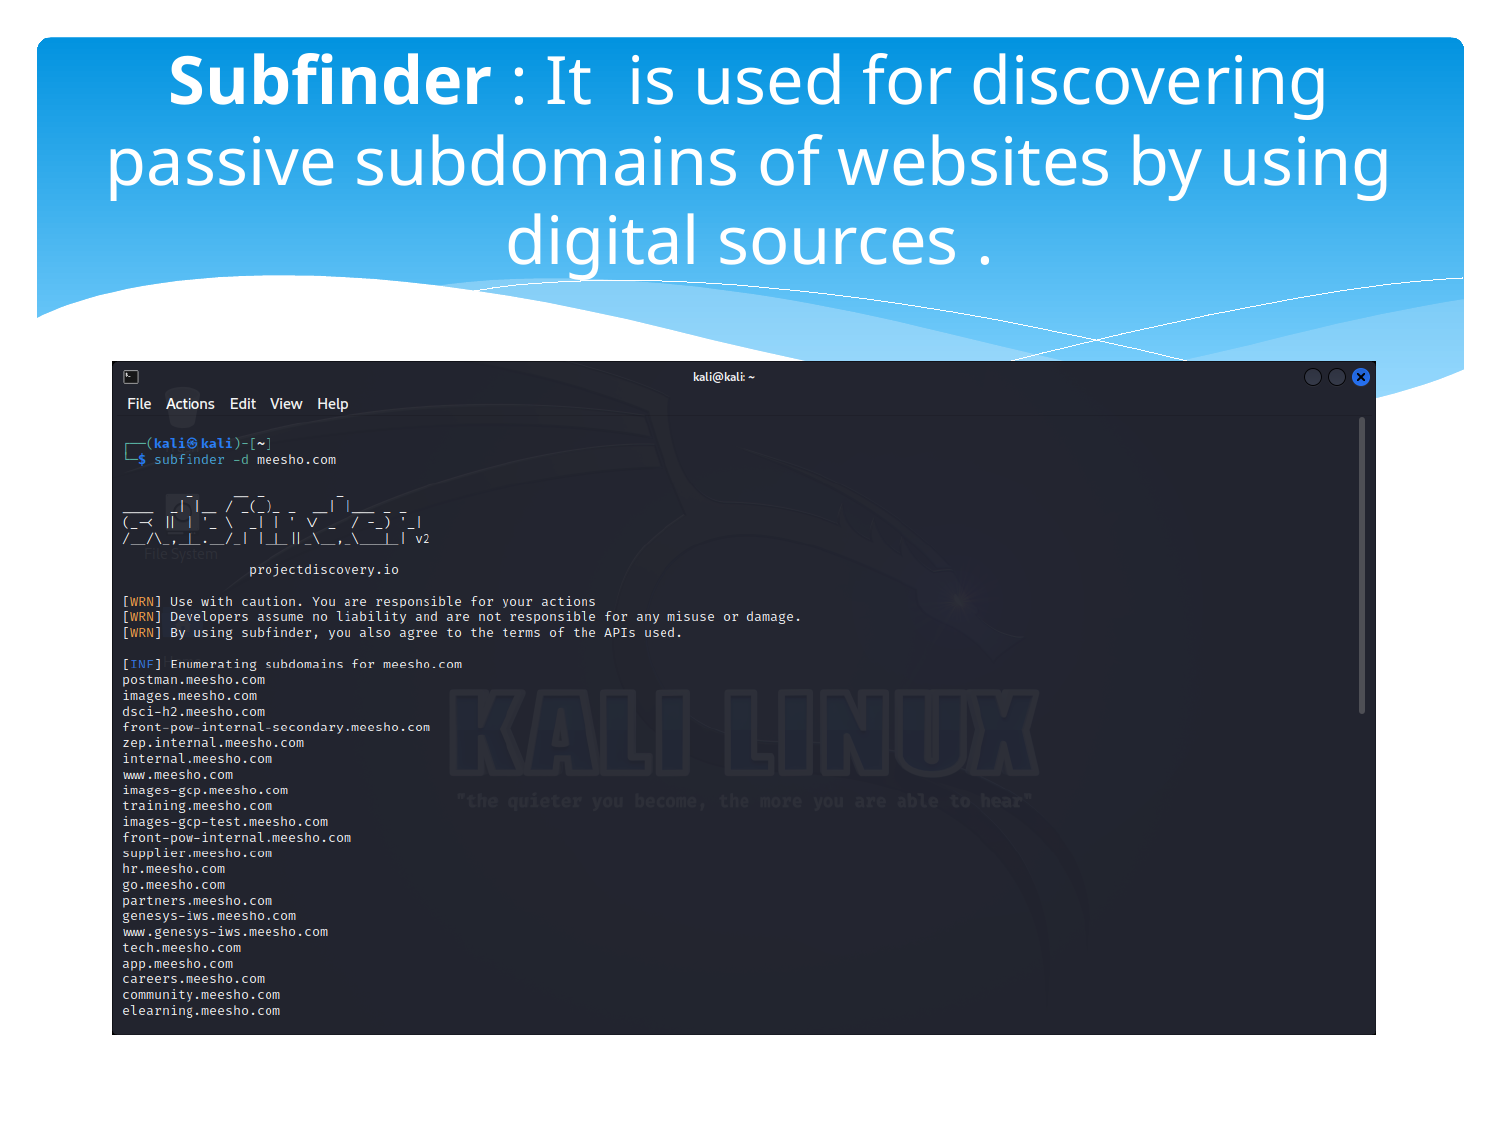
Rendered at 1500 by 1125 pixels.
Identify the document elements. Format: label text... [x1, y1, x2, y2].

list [111, 361, 1377, 1036]
title Subfinder : It is used for discovering passive subdomains of websites by using digital sources . [75, 55, 1425, 261]
